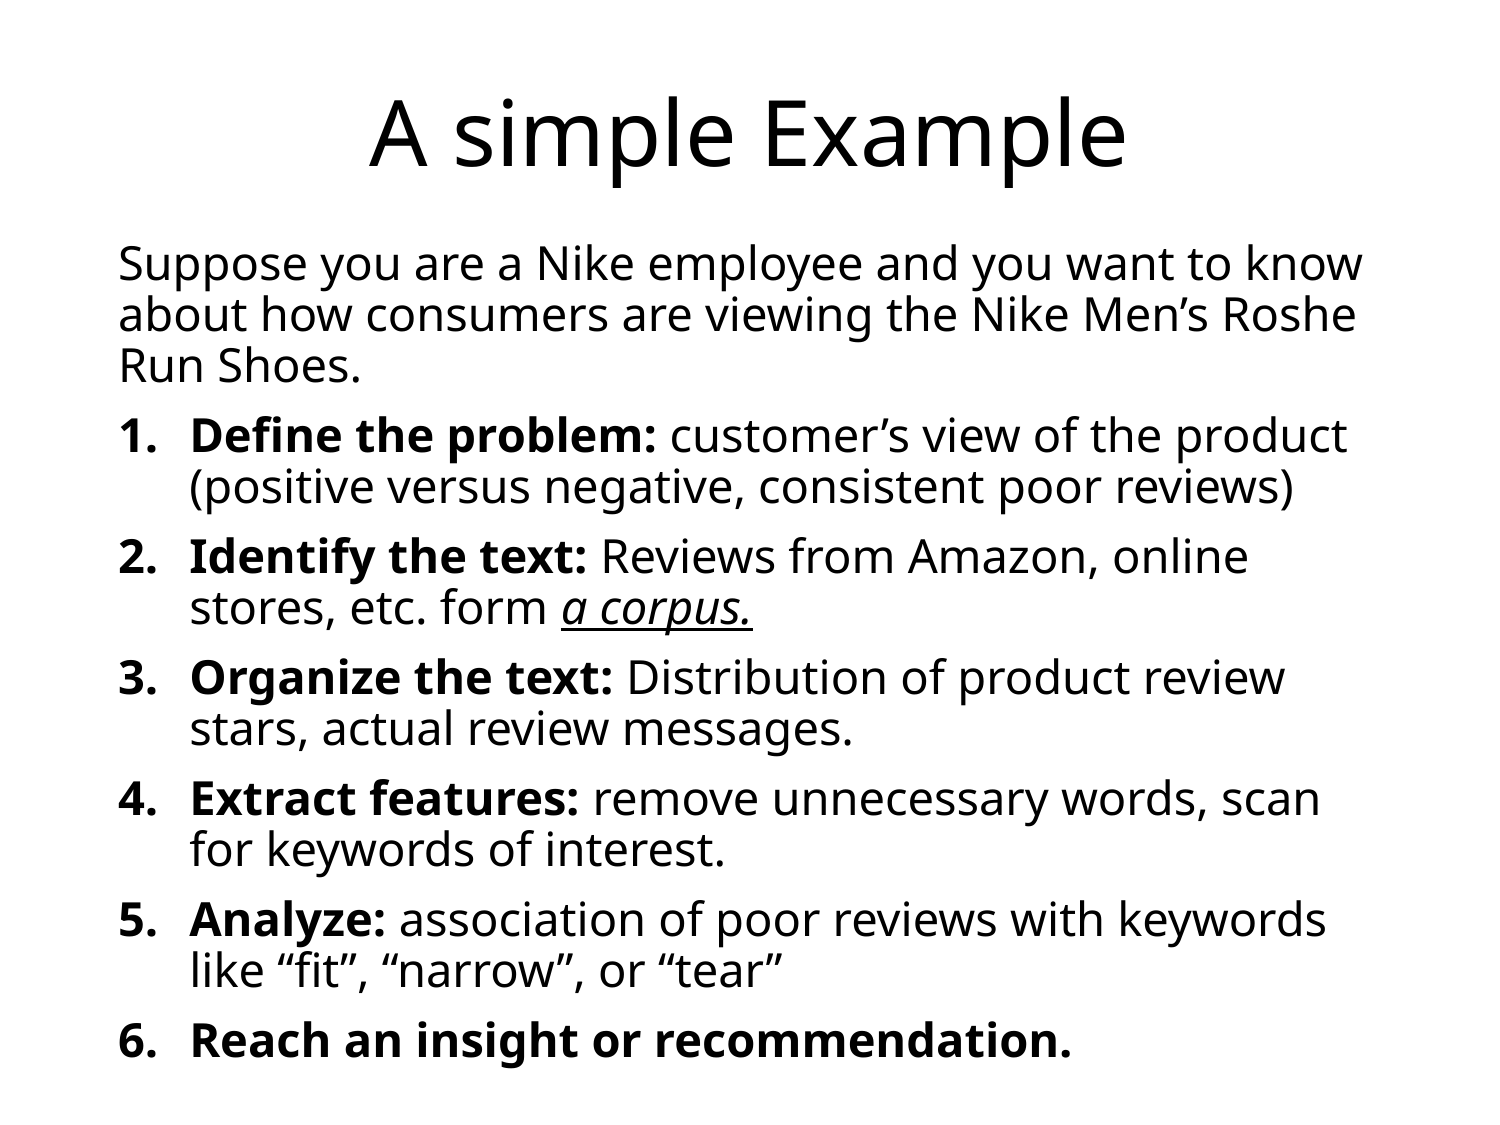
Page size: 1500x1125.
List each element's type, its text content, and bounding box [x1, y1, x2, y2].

list Suppose you are a Nike employee and you want to know about how consumers are viewing the Nike Men’s Roshe Run Shoes. Define the problem: customer’s view of the product (positive versus negative, consistent poor reviews) Identify the text: Reviews from Amazon, online stores, etc. form a corpus. Organize the text: Distribution of product review stars, actual review messages. Extract features: remove unnecessary words, scan for keywords of interest. Analyze: association of poor reviews with keywords like “fit”, “narrow”, or “tear” Reach an insight or recommendation. [103, 232, 1397, 1084]
title A simple Example [103, 27, 1397, 232]
